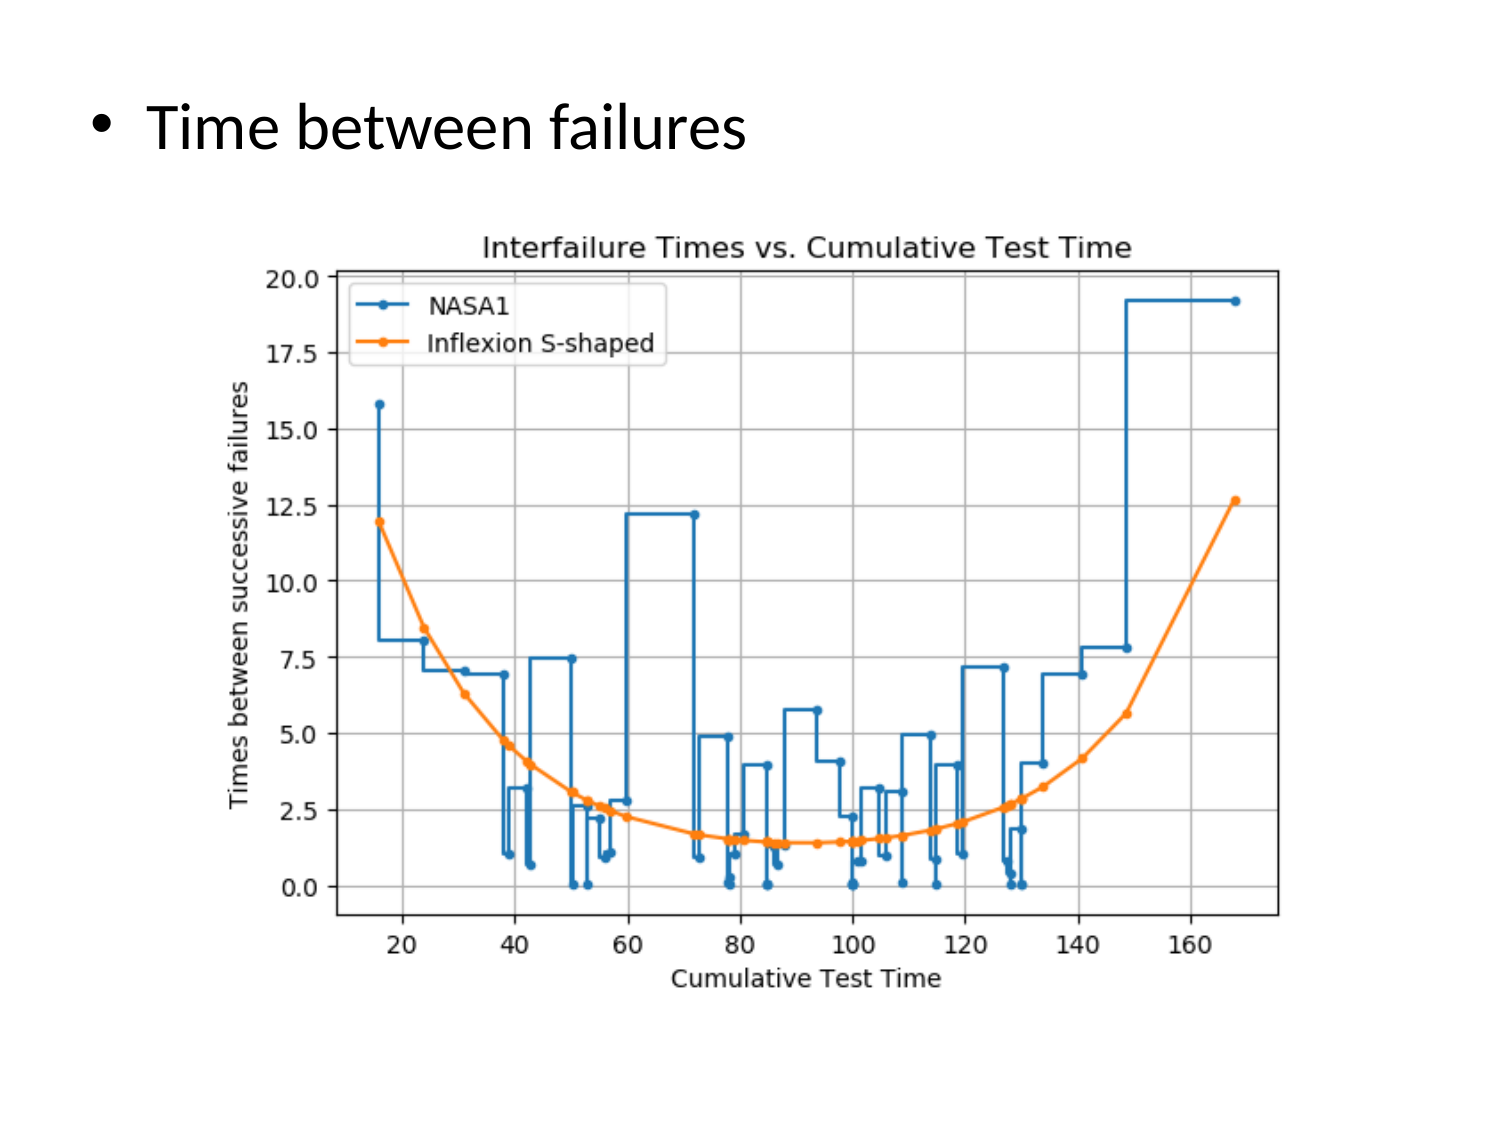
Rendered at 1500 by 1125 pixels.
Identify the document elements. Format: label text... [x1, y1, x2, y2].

list Time between failures [75, 75, 1425, 818]
picture [179, 187, 1333, 1042]
